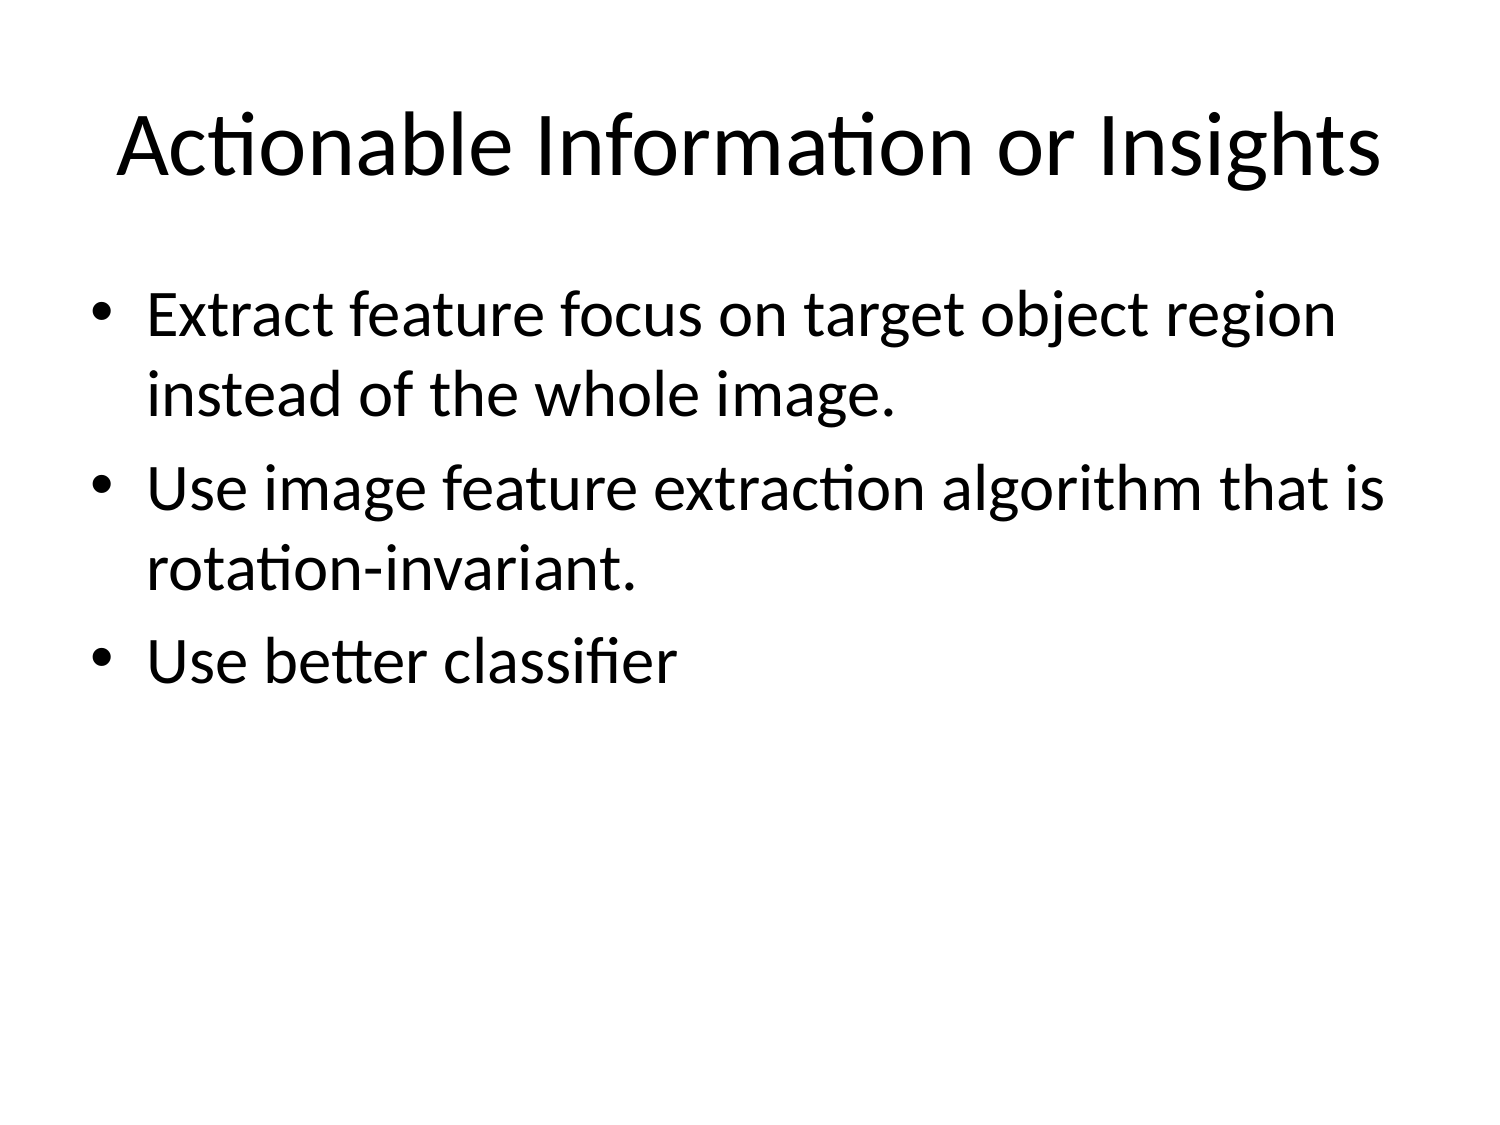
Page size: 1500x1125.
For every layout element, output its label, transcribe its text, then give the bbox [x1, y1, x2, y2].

list Extract feature focus on target object region instead of the whole image. Use image feature extraction algorithm that is rotation-invariant. Use better classifier [75, 262, 1425, 1005]
title Actionable Information or Insights [75, 45, 1425, 233]
